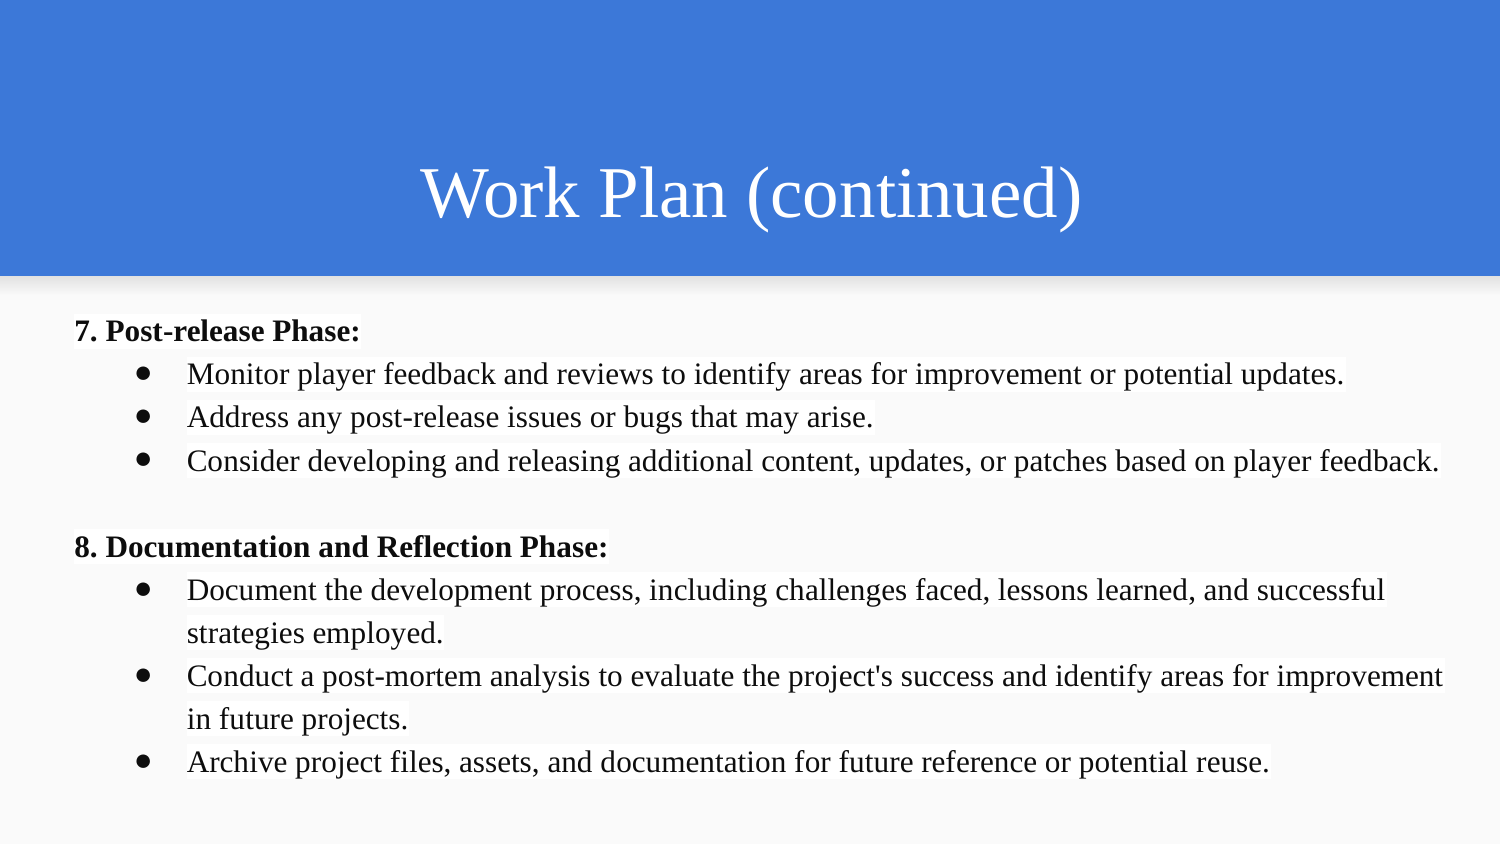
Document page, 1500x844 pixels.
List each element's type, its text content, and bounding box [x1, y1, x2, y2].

list 7. Post-release Phase: Monitor player feedback and reviews to identify areas for improvement or potential updates. Address any post-release issues or bugs that may arise. Consider developing and releasing additional content, updates, or patches based on player feedback. 8. Documentation and Reflection Phase: Document the development process, including challenges faced, lessons learned, and successful strategies employed. Conduct a post-mortem analysis to evaluate the project's success and identify areas for improvement in future projects. Archive project files, assets, and documentation for future reference or potential reuse. [21, 290, 1481, 829]
title Work Plan (continued) [77, 121, 1427, 248]
